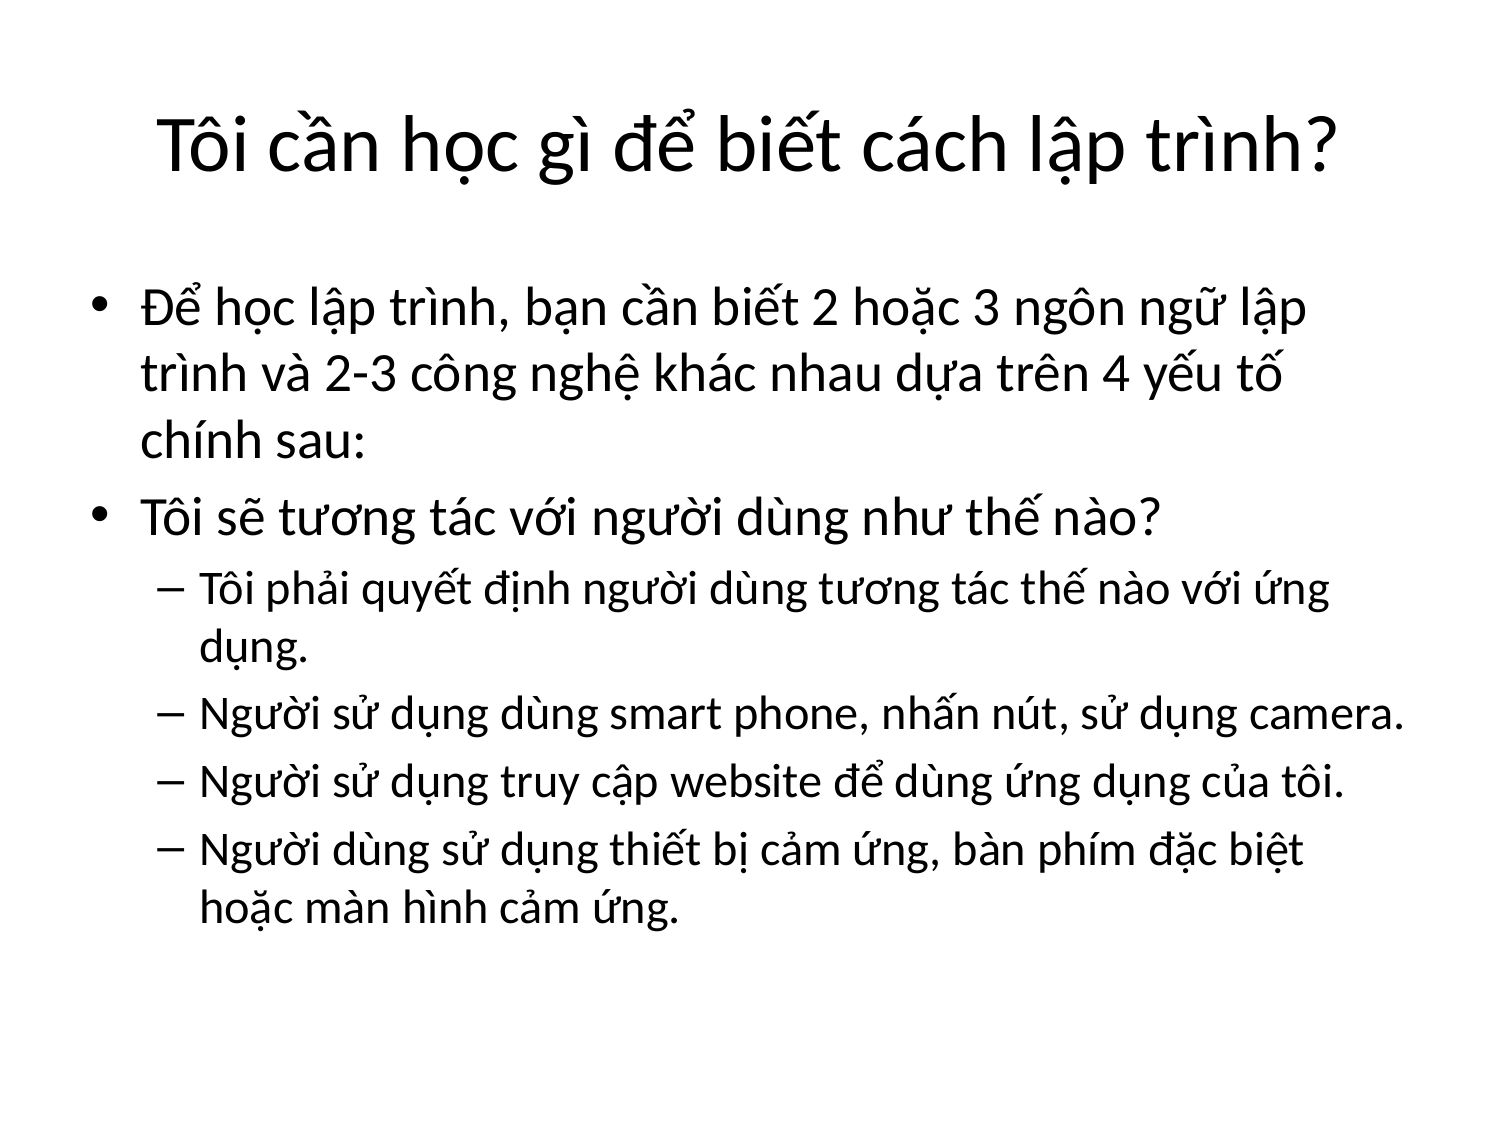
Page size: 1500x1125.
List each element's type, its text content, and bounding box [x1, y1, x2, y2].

list Để học lập trình, bạn cần biết 2 hoặc 3 ngôn ngữ lập trình và 2-3 công nghệ khác nhau dựa trên 4 yếu tố chính sau: Tôi sẽ tương tác với người dùng như thế nào? Tôi phải quyết định người dùng tương tác thế nào với ứng dụng. Người sử dụng dùng smart phone, nhấn nút, sử dụng camera. Người sử dụng truy cập website để dùng ứng dụng của tôi. Người dùng sử dụng thiết bị cảm ứng, bàn phím đặc biệt hoặc màn hình cảm ứng. [75, 262, 1425, 1005]
title Tôi cần học gì để biết cách lập trình? [75, 45, 1425, 233]
